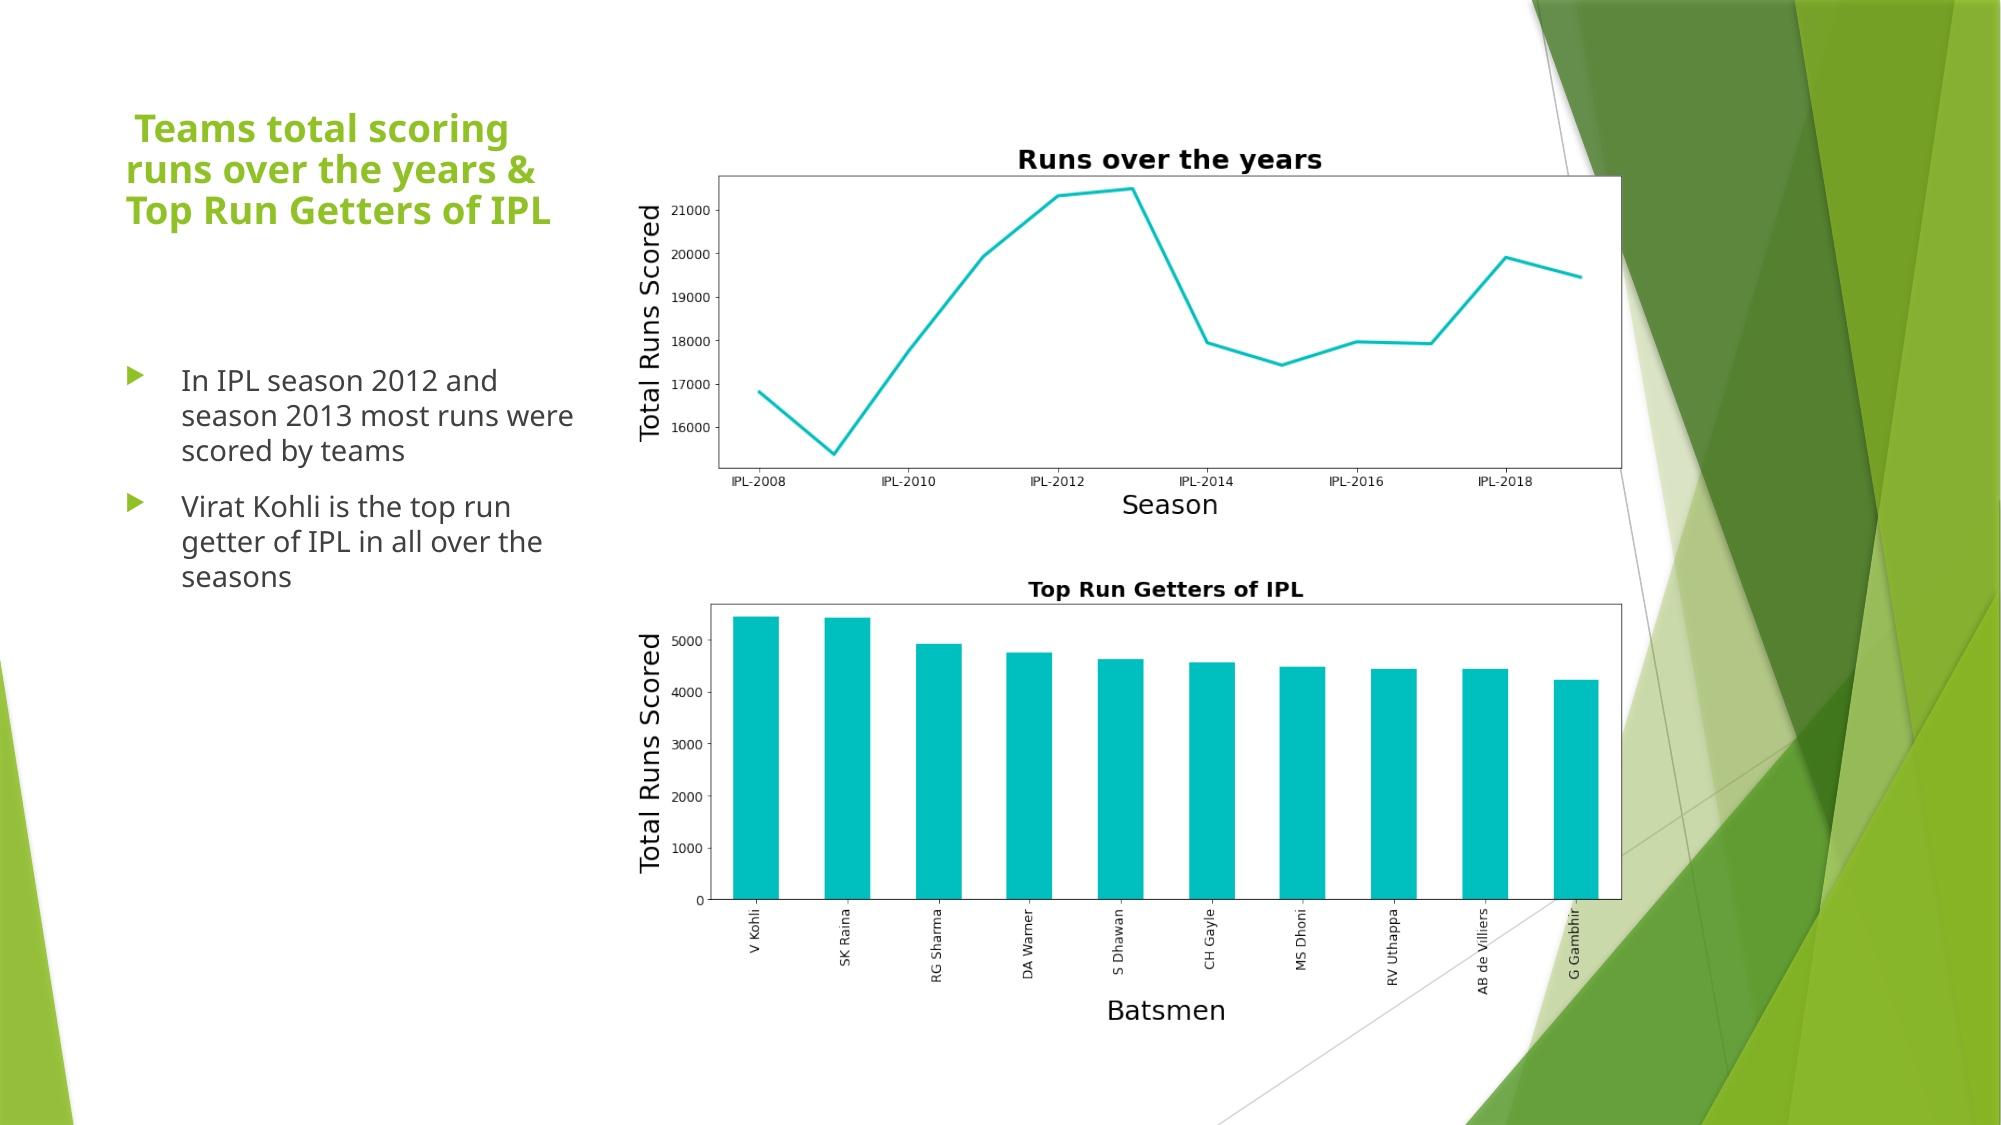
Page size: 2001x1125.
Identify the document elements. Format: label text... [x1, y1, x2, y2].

picture [631, 572, 1629, 1032]
picture [631, 140, 1629, 528]
title Teams total scoring runs over the years & Top Run Getters of IPL [110, 99, 592, 317]
list In IPL season 2012 and season 2013 most runs were scored by teams Virat Kohli is the top run getter of IPL in all over the seasons [110, 354, 591, 699]
